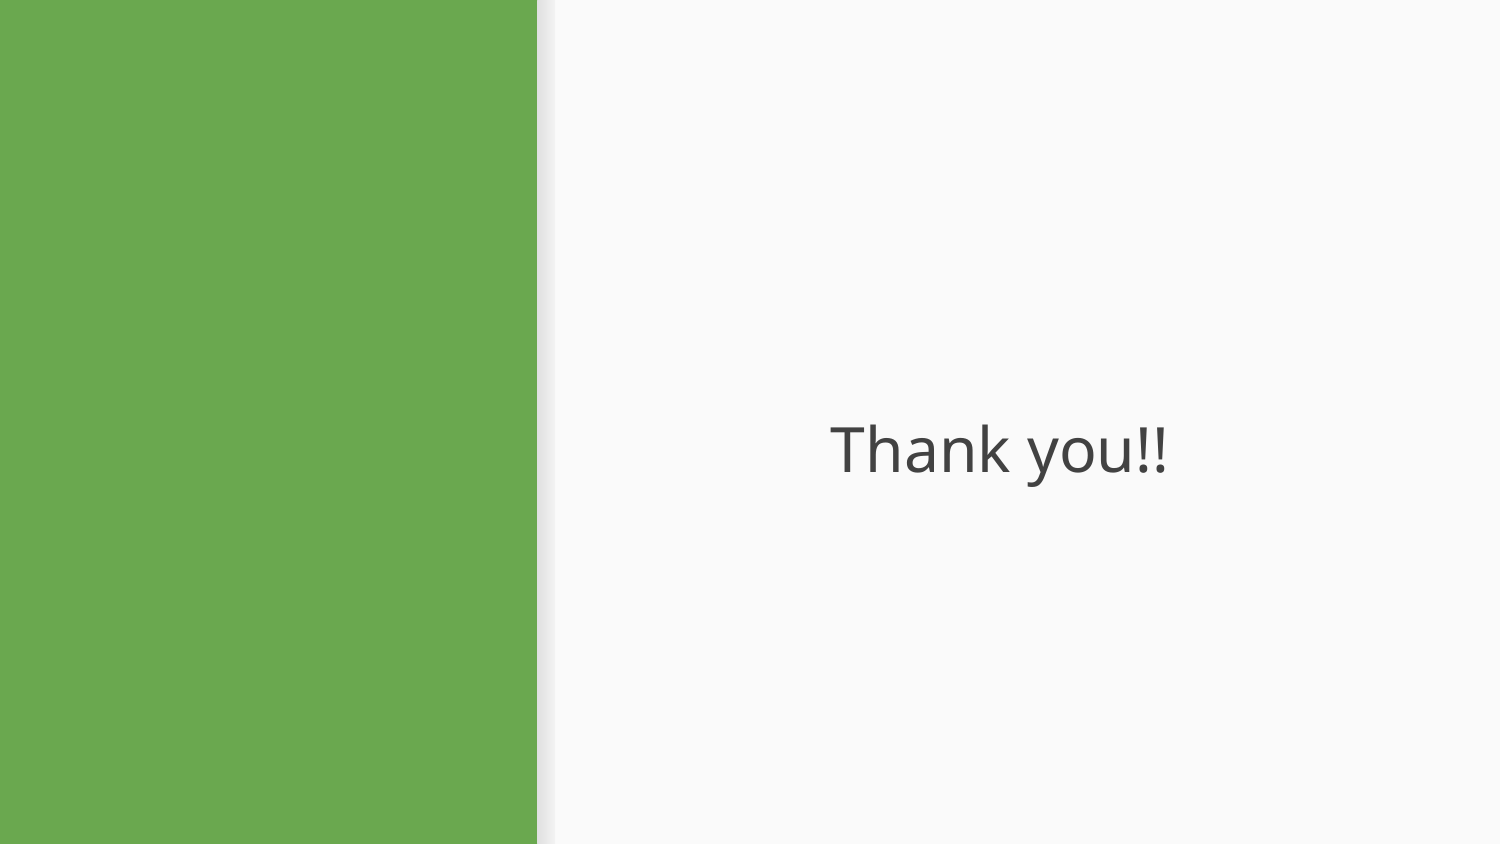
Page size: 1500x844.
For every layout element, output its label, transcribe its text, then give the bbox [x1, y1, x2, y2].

title Thank you!! [815, 343, 1277, 501]
